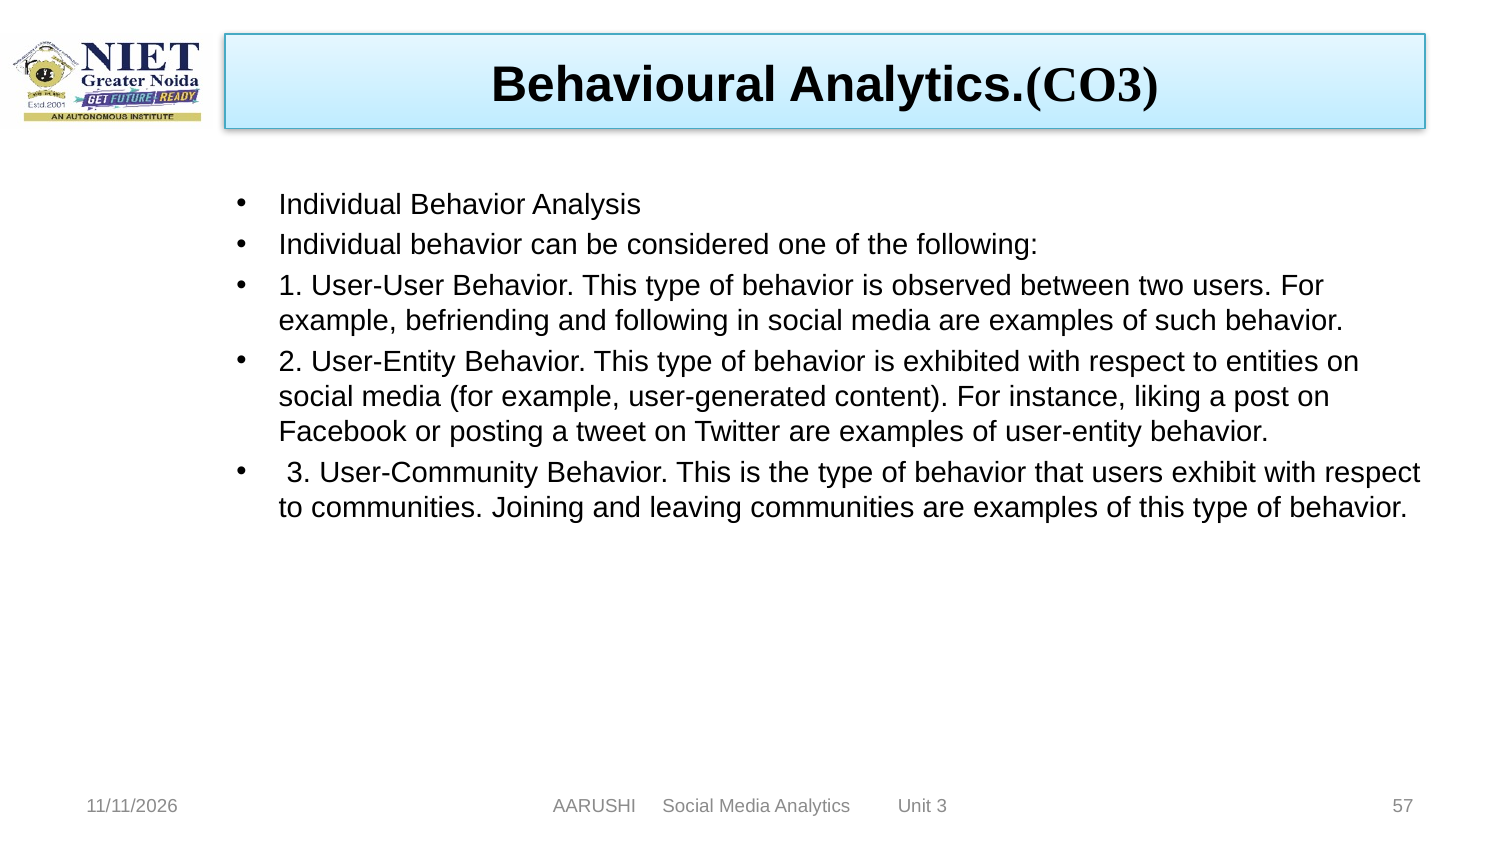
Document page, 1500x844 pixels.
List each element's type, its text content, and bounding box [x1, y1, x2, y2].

slide_number 57 [1074, 782, 1425, 827]
title Behavioural Analytics.(CO3) [224, 33, 1426, 129]
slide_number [75, 782, 425, 827]
footer AARUSHI Social Media Analytics Unit 3 [512, 782, 988, 827]
list Individual Behavior Analysis Individual behavior can be considered one of the following: 1. User-User Behavior. This type of behavior is observed between two users. For example, befriending and following in social media are examples of such behavior. 2. User-Entity Behavior. This type of behavior is exhibited with respect to entities on social media (for example, user-generated content). For instance, liking a post on Facebook or posting a tweet on Twitter are examples of user-entity behavior. 3. User-Community Behavior. This is the type of behavior that users exhibit with respect to communities. Joining and leaving communities are examples of this type of behavior. [225, 179, 1438, 737]
picture [0, 33, 213, 129]
